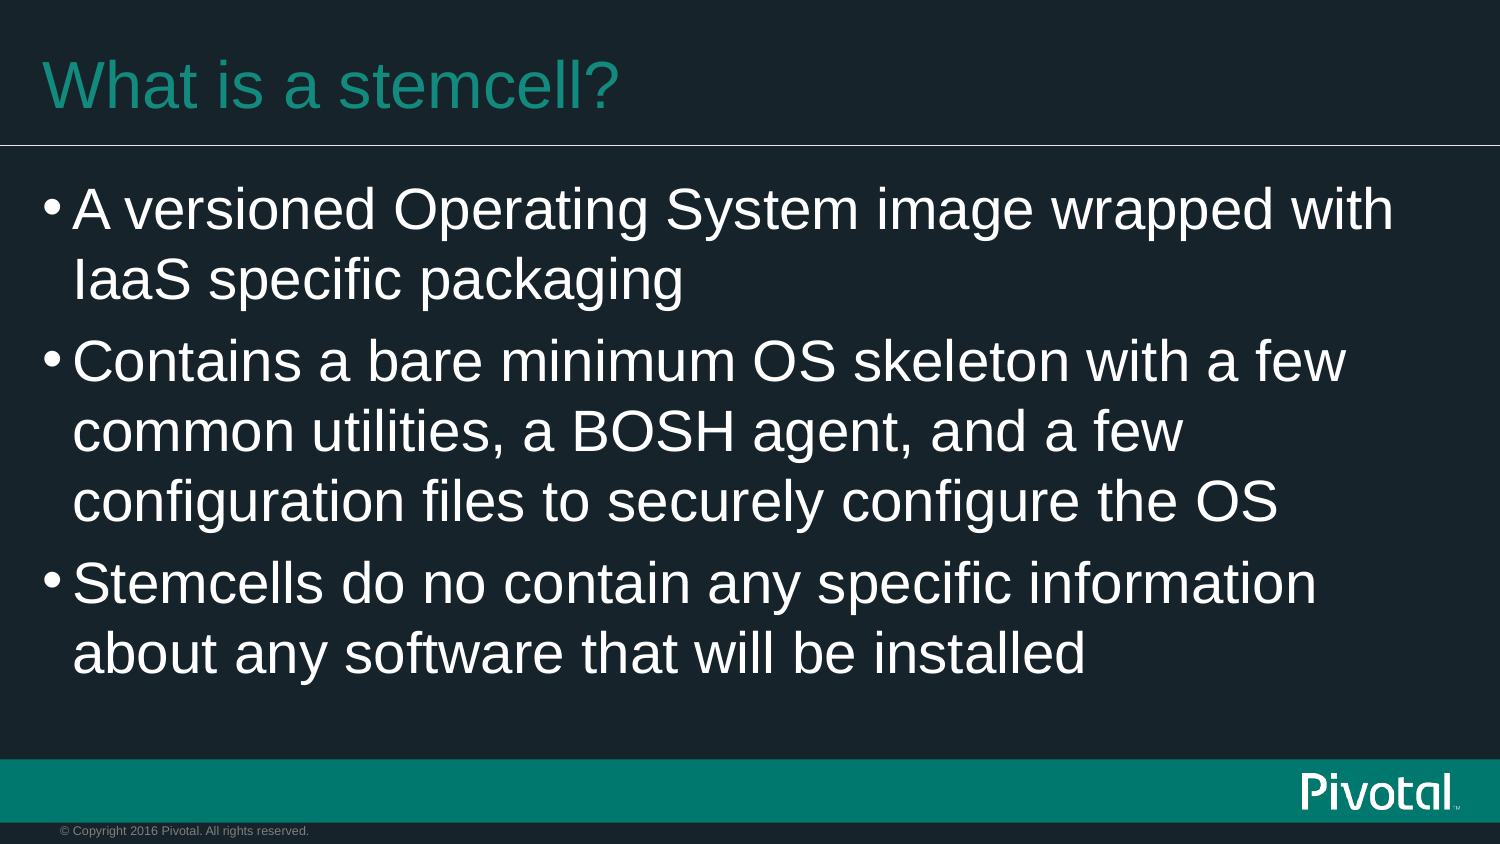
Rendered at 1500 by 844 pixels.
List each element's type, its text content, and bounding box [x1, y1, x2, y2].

title What is a stemcell? [27, 52, 1461, 113]
picture [1302, 773, 1460, 810]
list A versioned Operating System image wrapped with IaaS specific packaging Contains a bare minimum OS skeleton with a few common utilities, a BOSH agent, and a few configuration files to securely configure the OS Stemcells do no contain any specific information about any software that will be installed [27, 156, 1461, 747]
